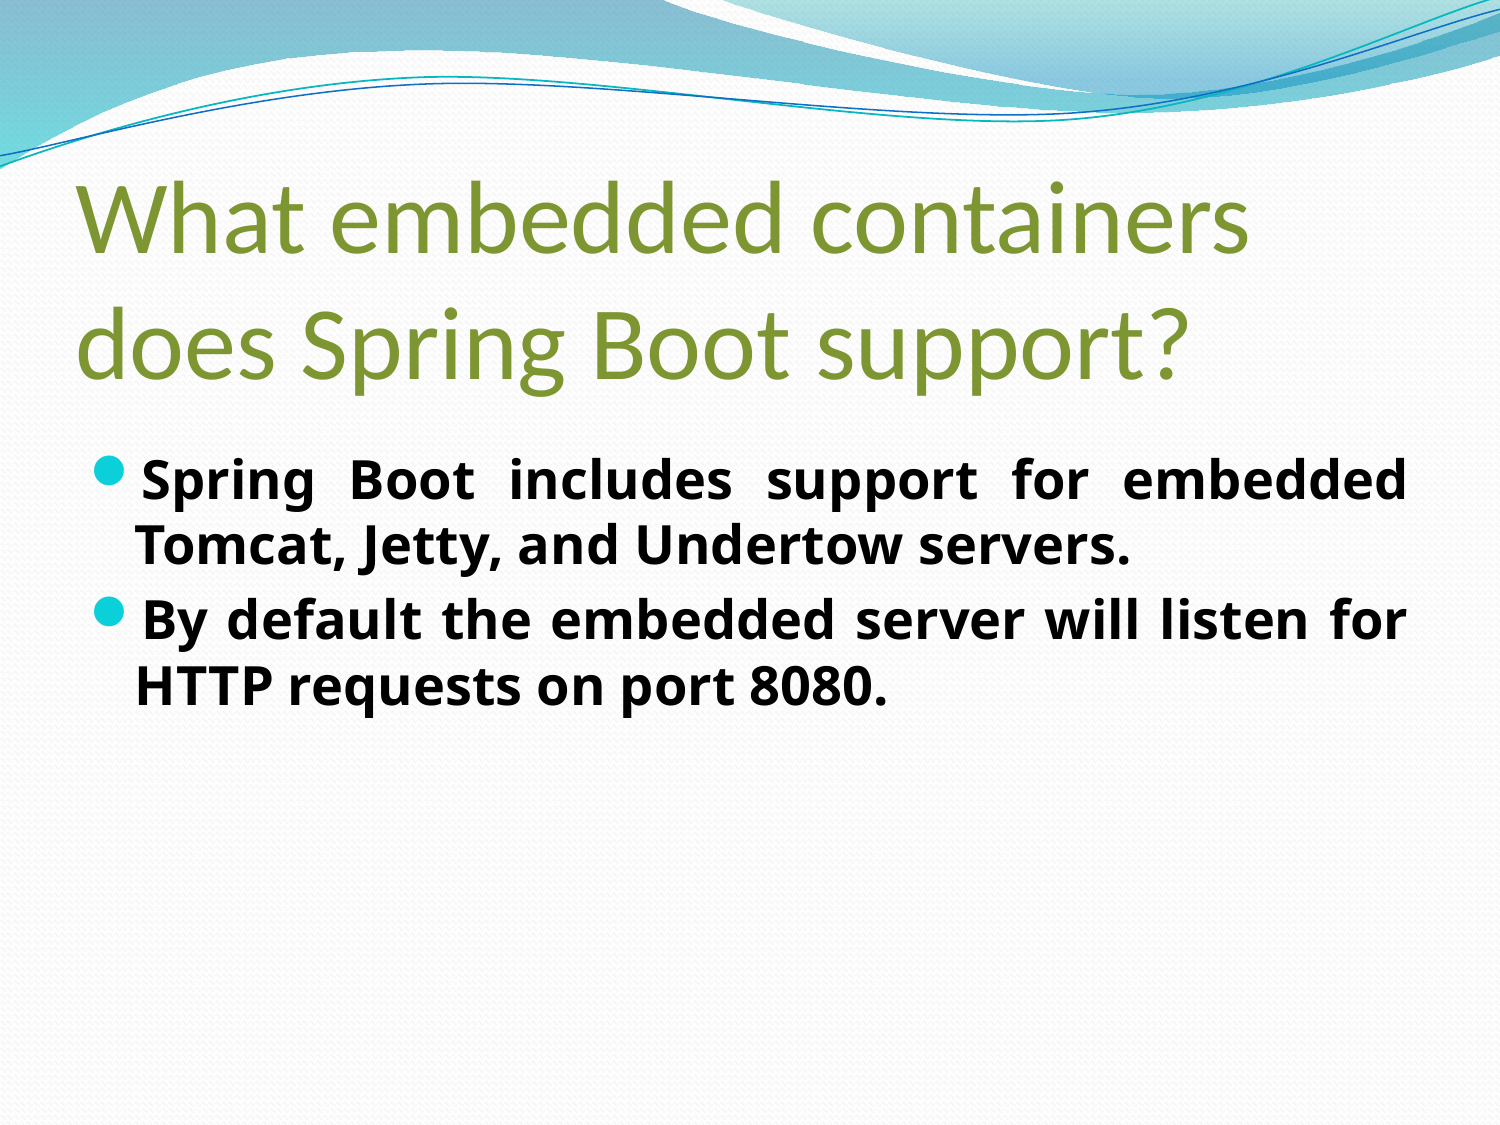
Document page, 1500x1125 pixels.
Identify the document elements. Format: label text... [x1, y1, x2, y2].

list Spring Boot includes support for embedded Tomcat, Jetty, and Undertow servers. By default the embedded server will listen for HTTP requests on port 8080. [75, 437, 1425, 1005]
title What embedded containers does Spring Boot support? [75, 115, 1425, 400]
